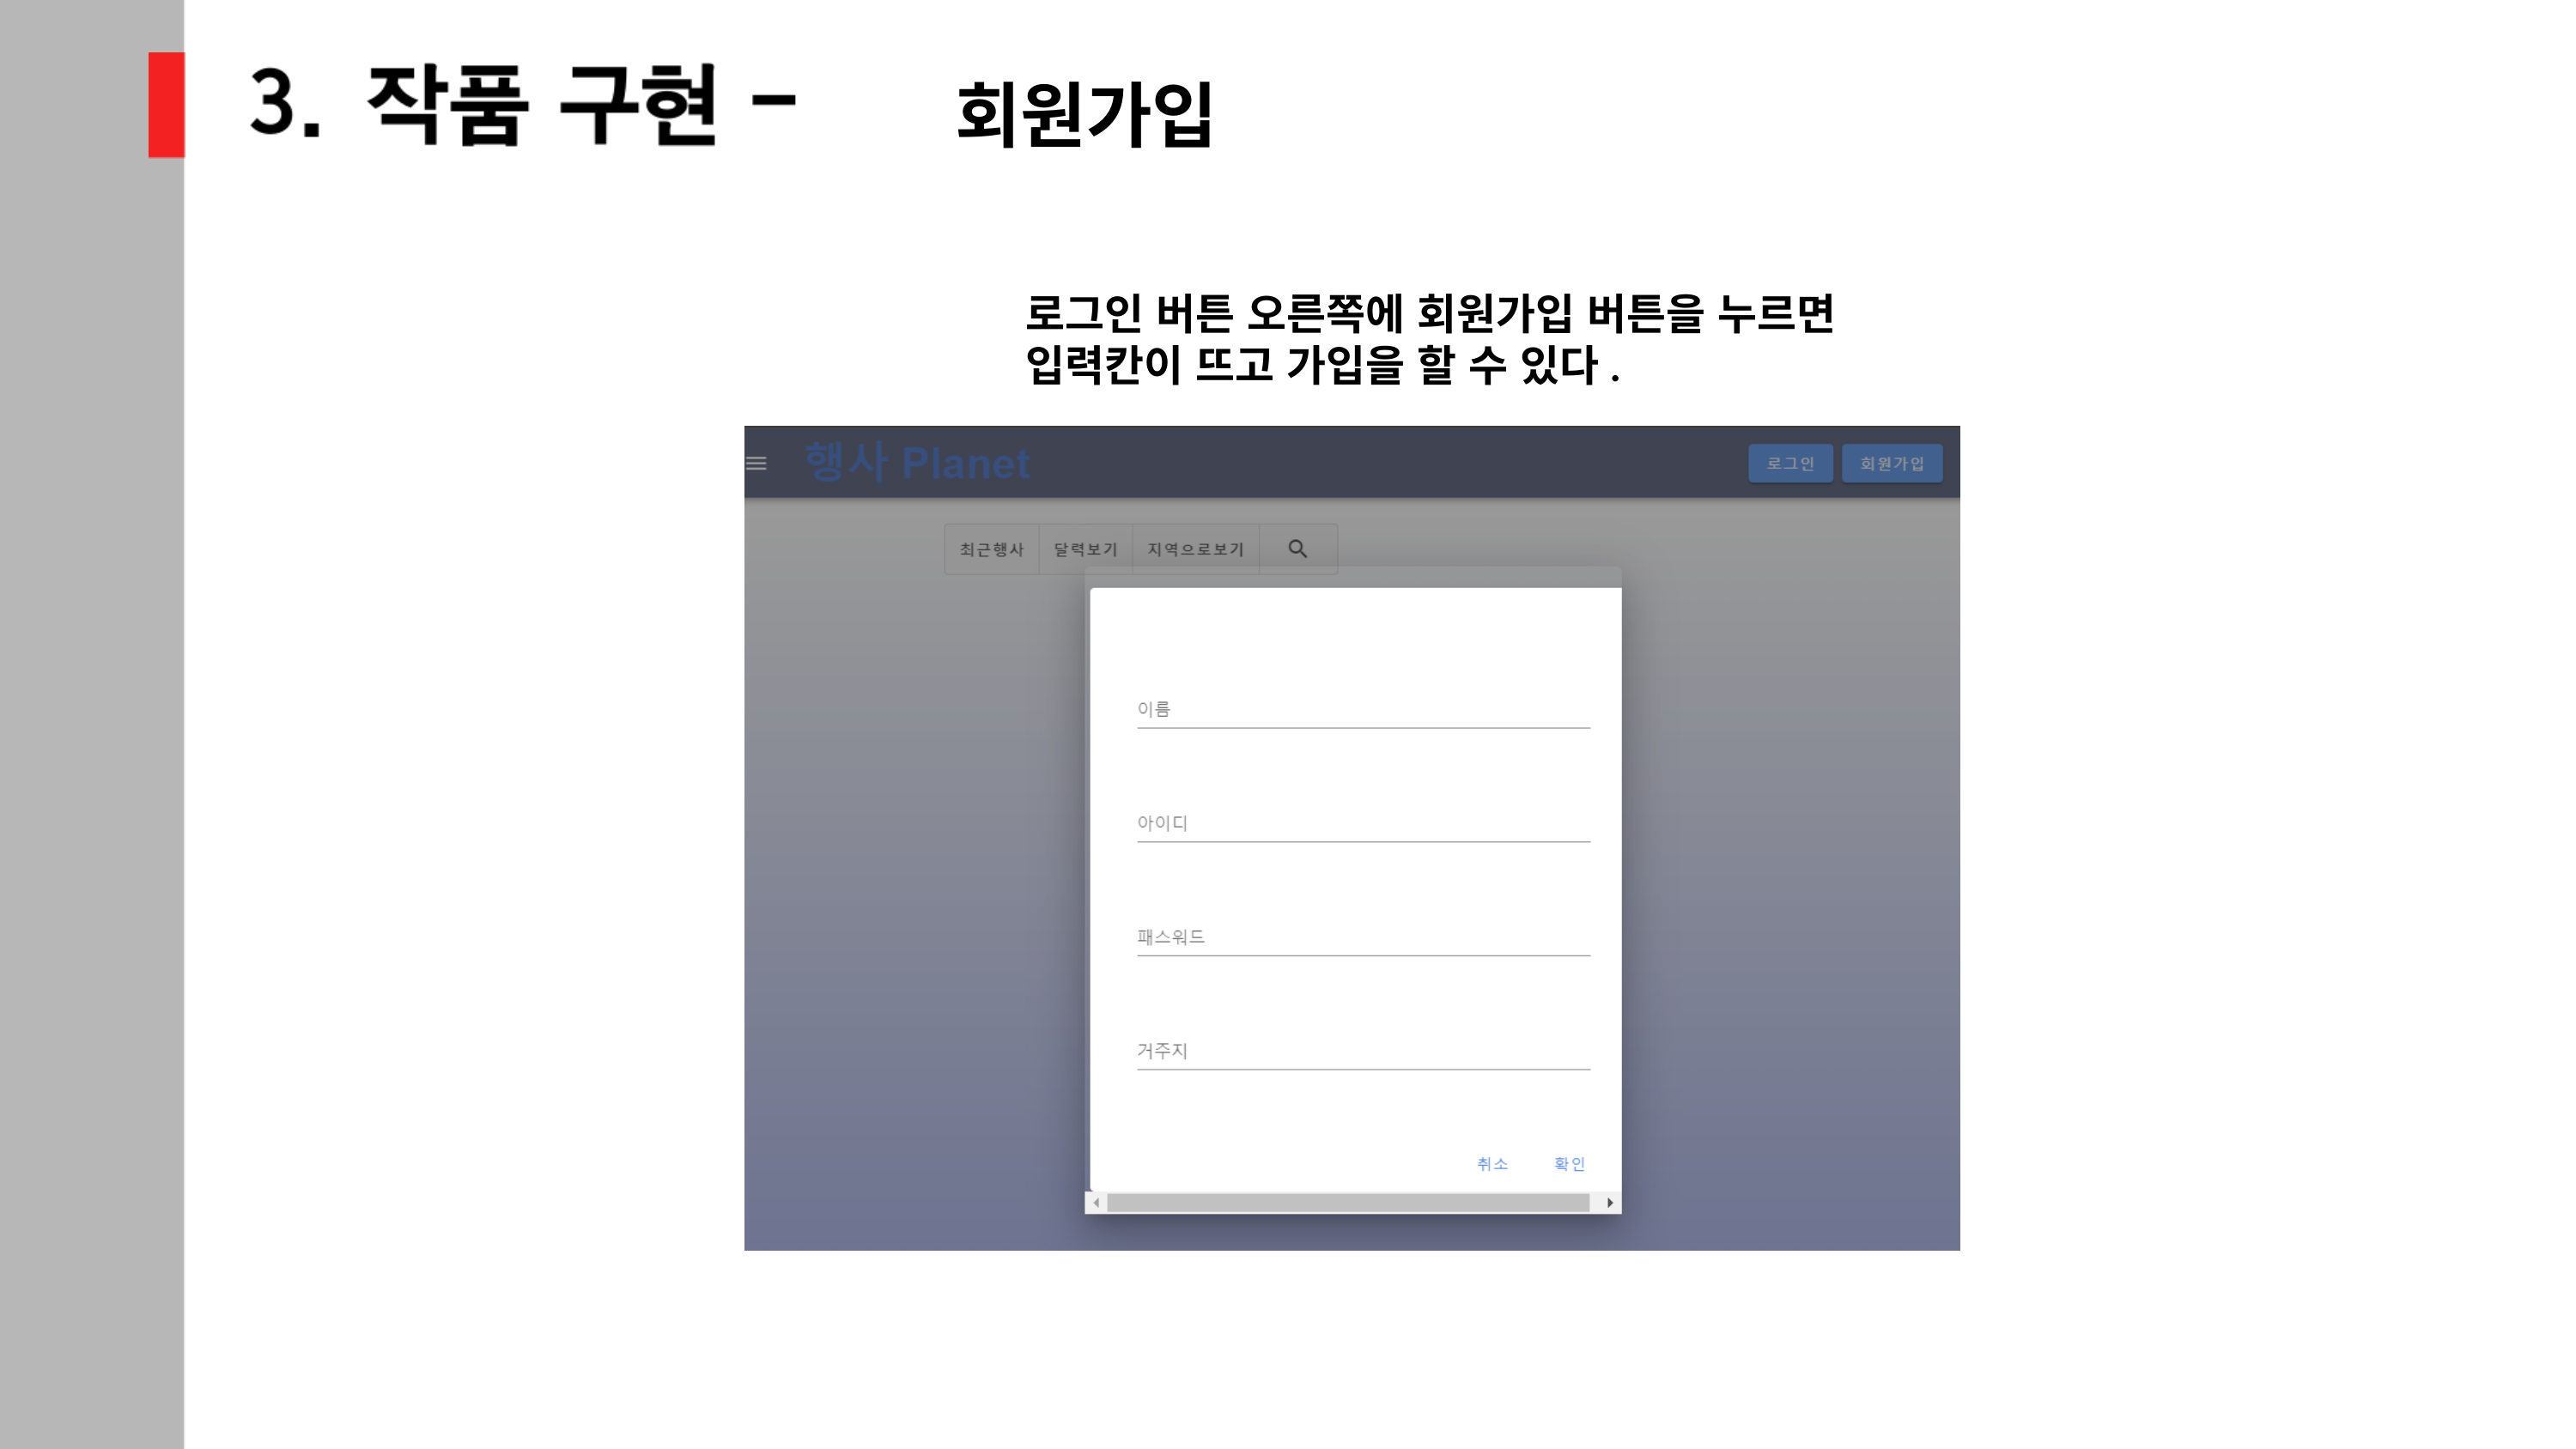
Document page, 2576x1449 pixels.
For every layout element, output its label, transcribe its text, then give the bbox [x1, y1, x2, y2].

text_box 로그인 버튼 오른쪽에 회원가입 버튼을 누르면 입력칸이 뜨고 가입을 할 수 있다. [1012, 281, 1960, 397]
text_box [0, 0, 186, 1449]
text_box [149, 52, 185, 159]
picture [222, 15, 1419, 249]
picture [744, 426, 1960, 1251]
